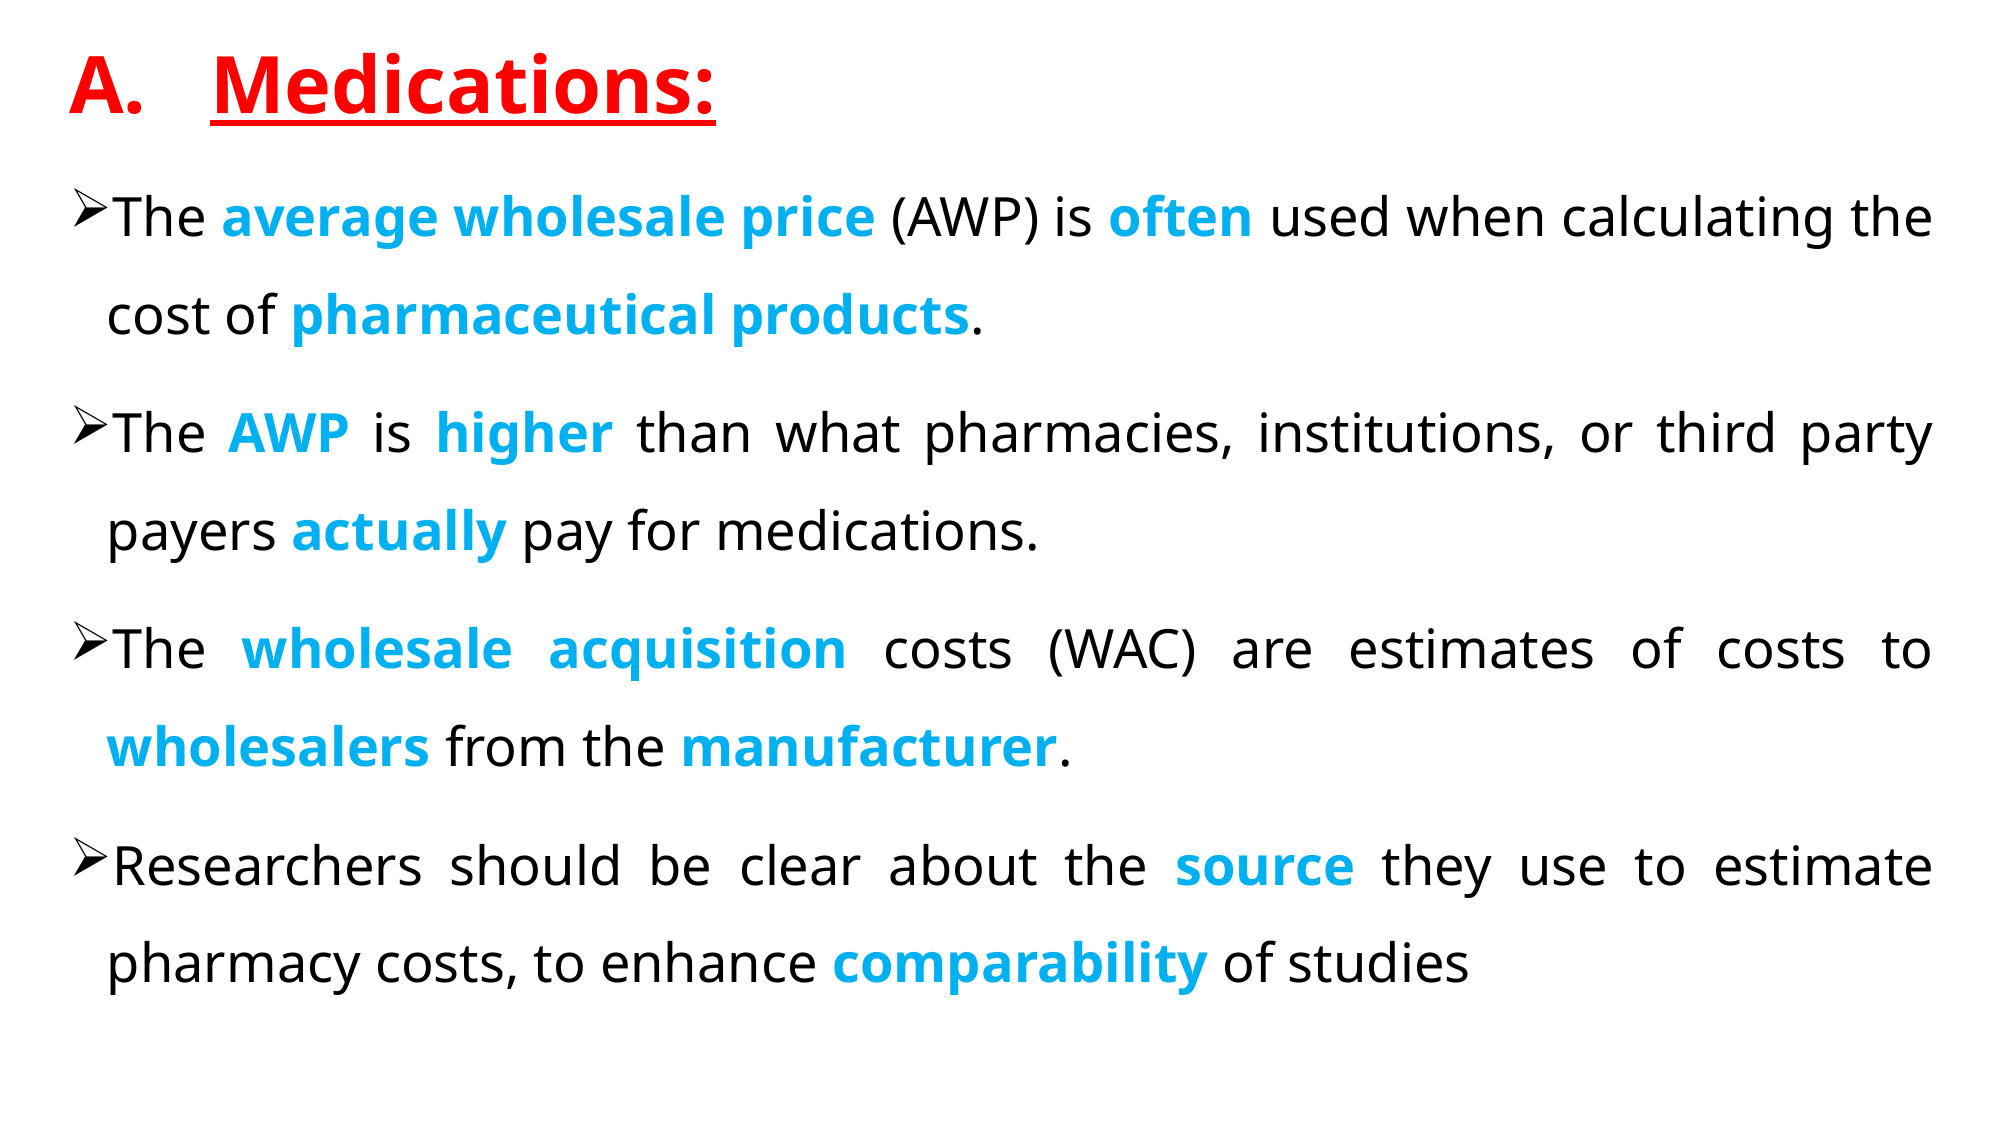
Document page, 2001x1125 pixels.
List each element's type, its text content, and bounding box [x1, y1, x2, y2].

list Medications: The average wholesale price (AWP) is often used when calculating the cost of pharmaceutical products. The AWP is higher than what pharmacies, institutions, or third party payers actually pay for medications. The wholesale acquisition costs (WAC) are estimates of costs to wholesalers from the manufacturer. Researchers should be clear about the source they use to estimate pharmacy costs, to enhance comparability of studies [54, 45, 1950, 1098]
